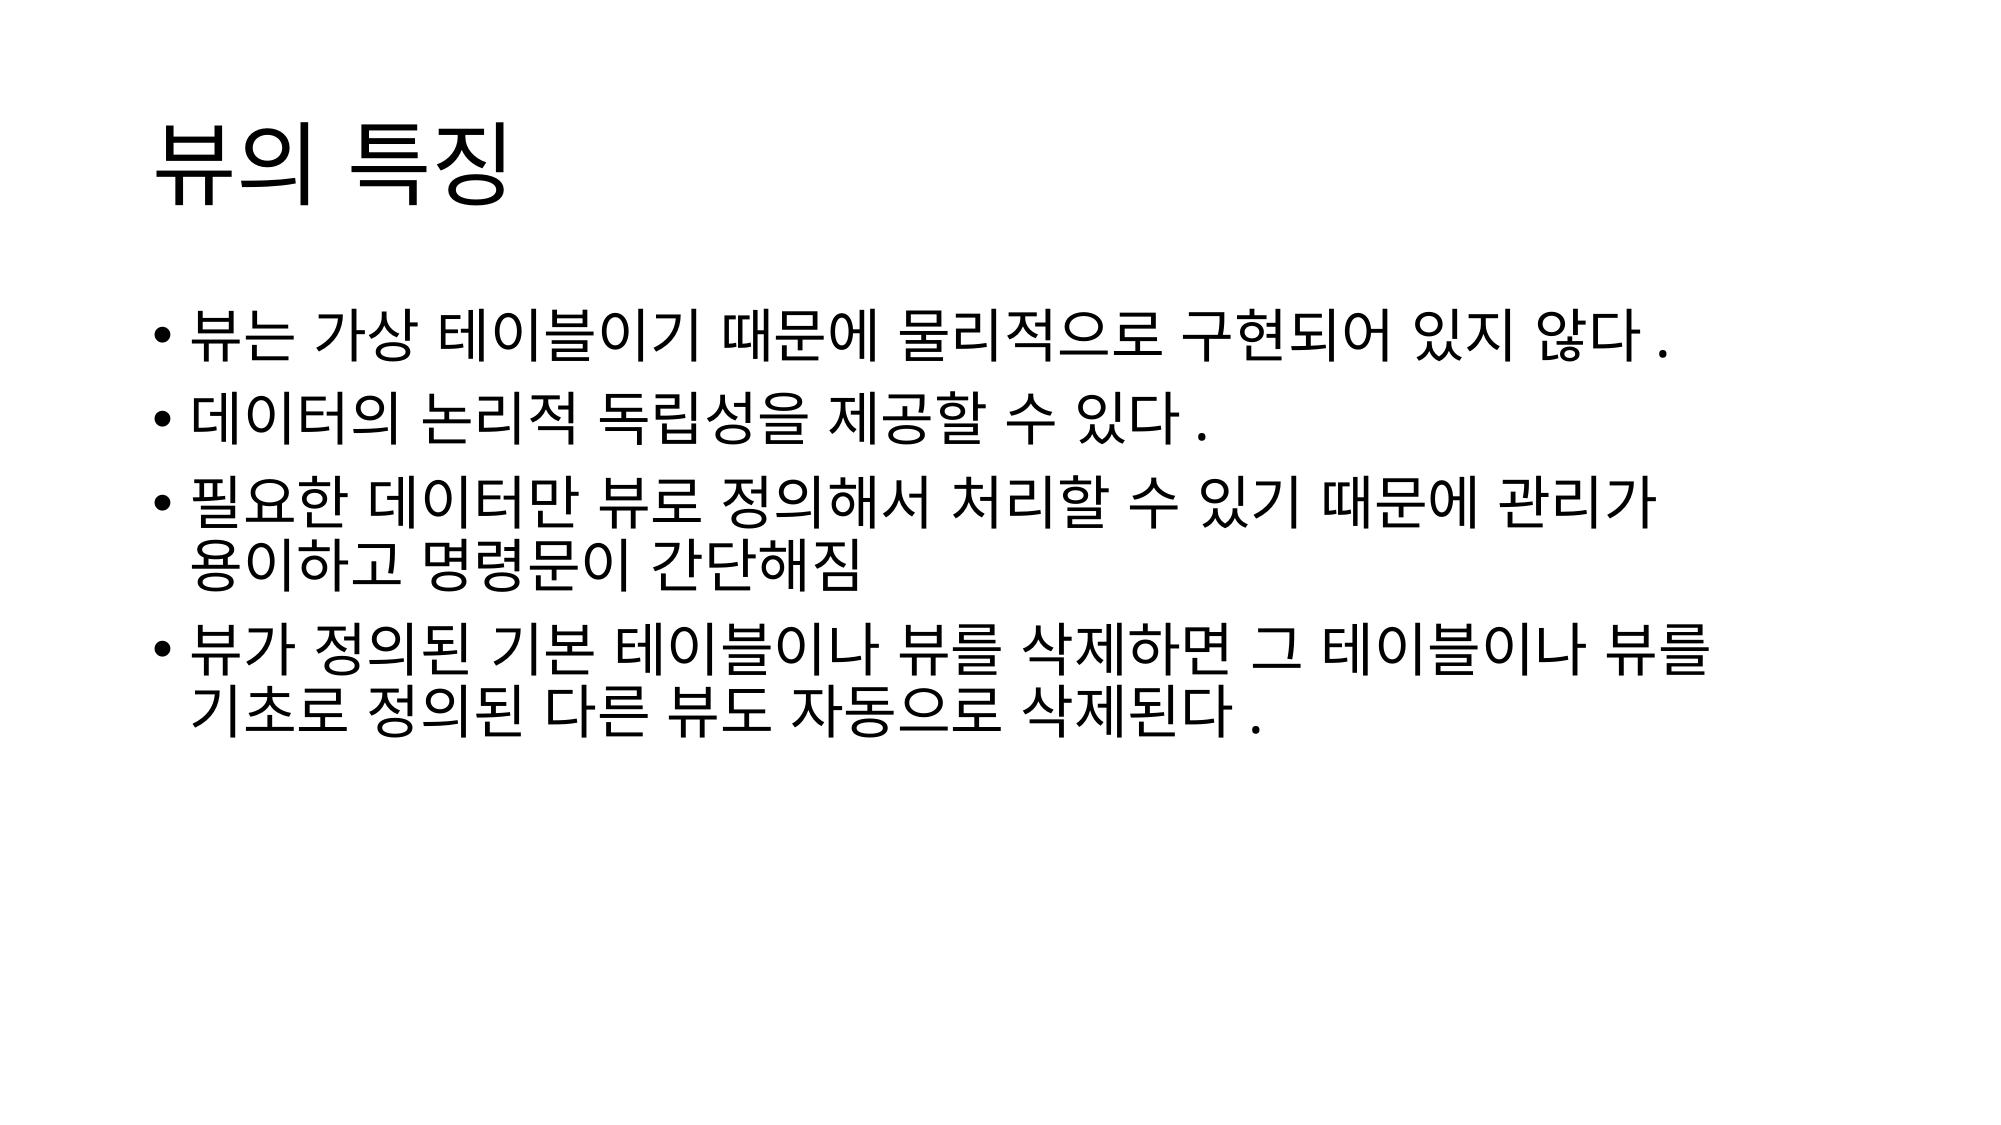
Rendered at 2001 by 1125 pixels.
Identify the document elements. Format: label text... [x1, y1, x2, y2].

title 뷰의 특징 [137, 59, 1863, 278]
list 뷰는 가상 테이블이기 때문에 물리적으로 구현되어 있지 않다. 데이터의 논리적 독립성을 제공할 수 있다. 필요한 데이터만 뷰로 정의해서 처리할 수 있기 때문에 관리가 용이하고 명령문이 간단해짐 뷰가 정의된 기본 테이블이나 뷰를 삭제하면 그 테이블이나 뷰를 기초로 정의된 다른 뷰도 자동으로 삭제된다. [137, 299, 1863, 1014]
